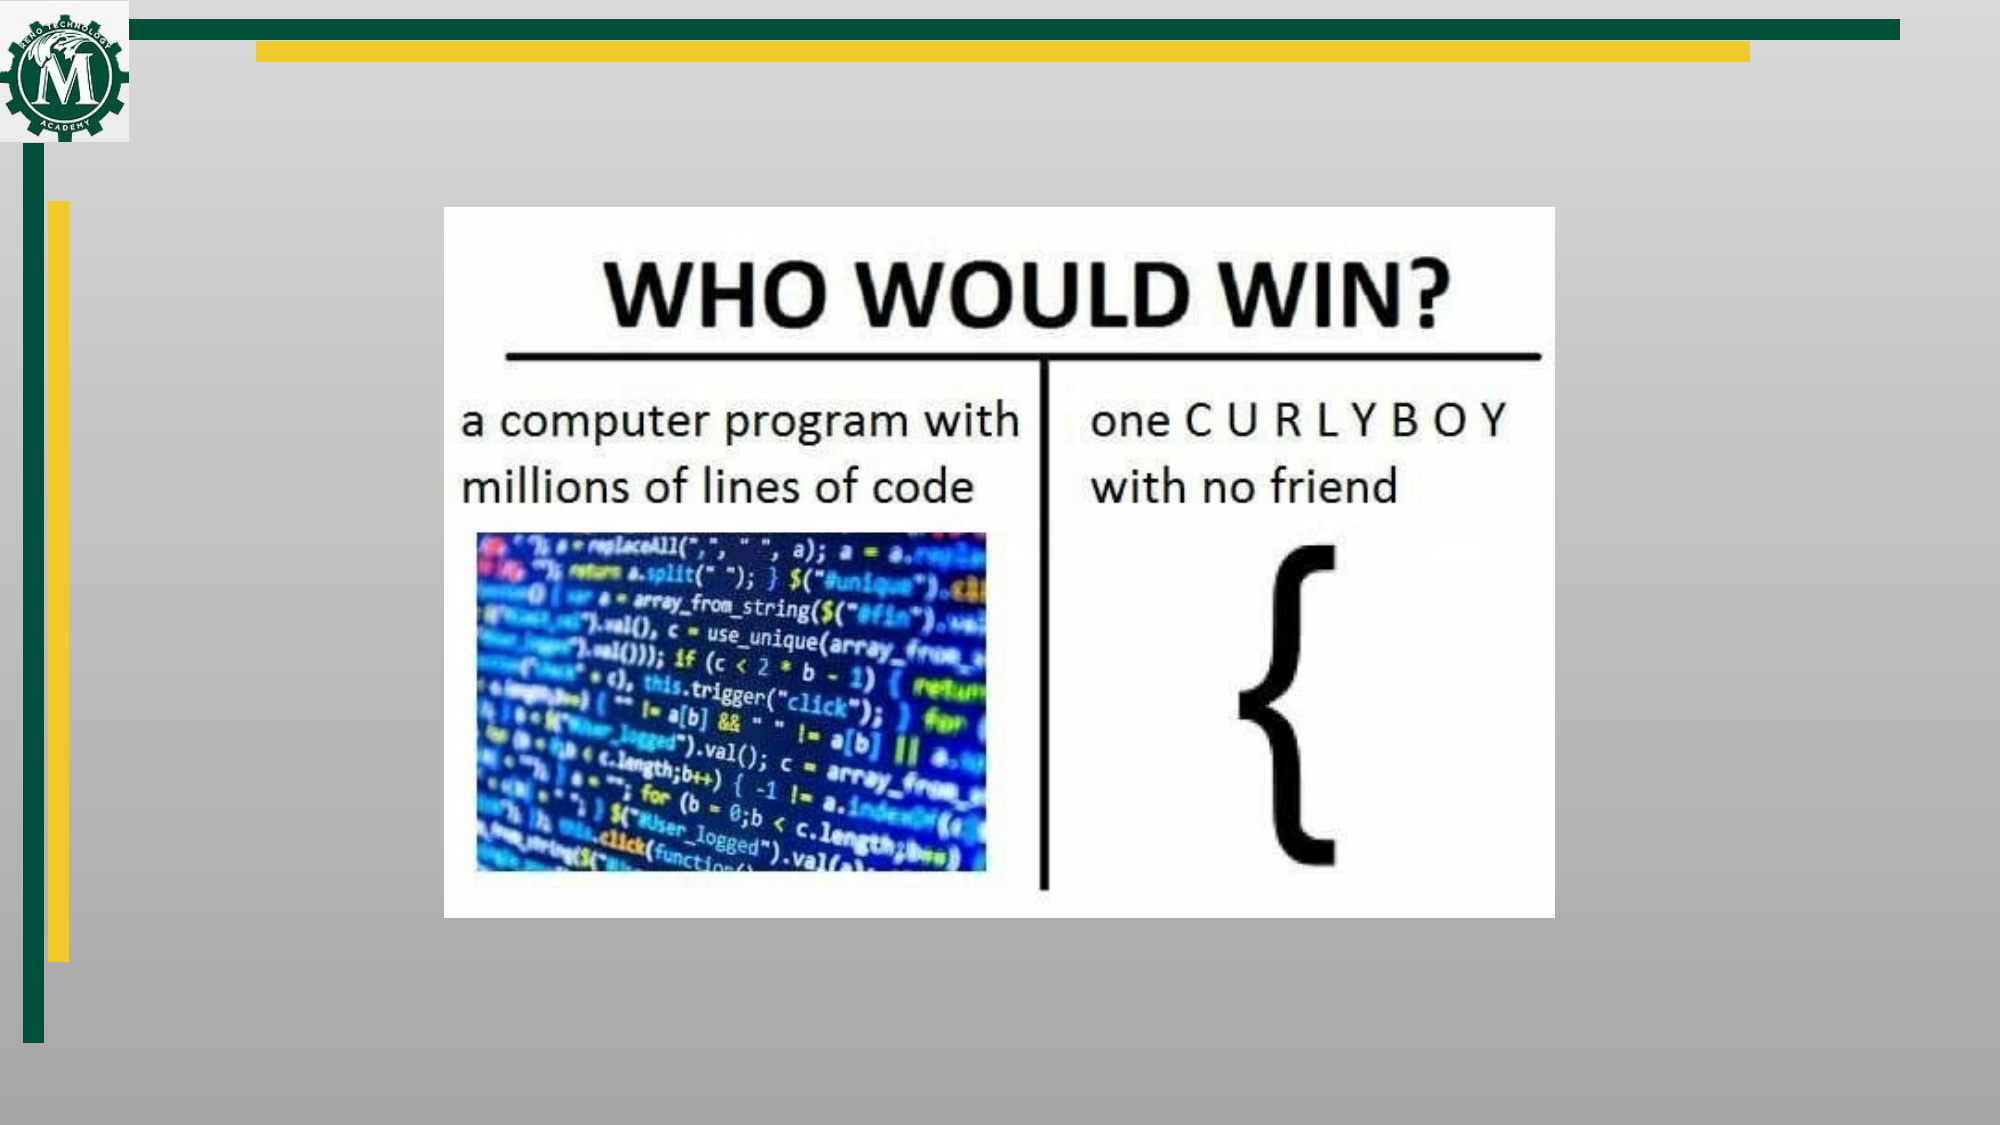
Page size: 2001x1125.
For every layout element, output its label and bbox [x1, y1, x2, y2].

picture [0, 1, 129, 142]
picture [444, 207, 1556, 918]
